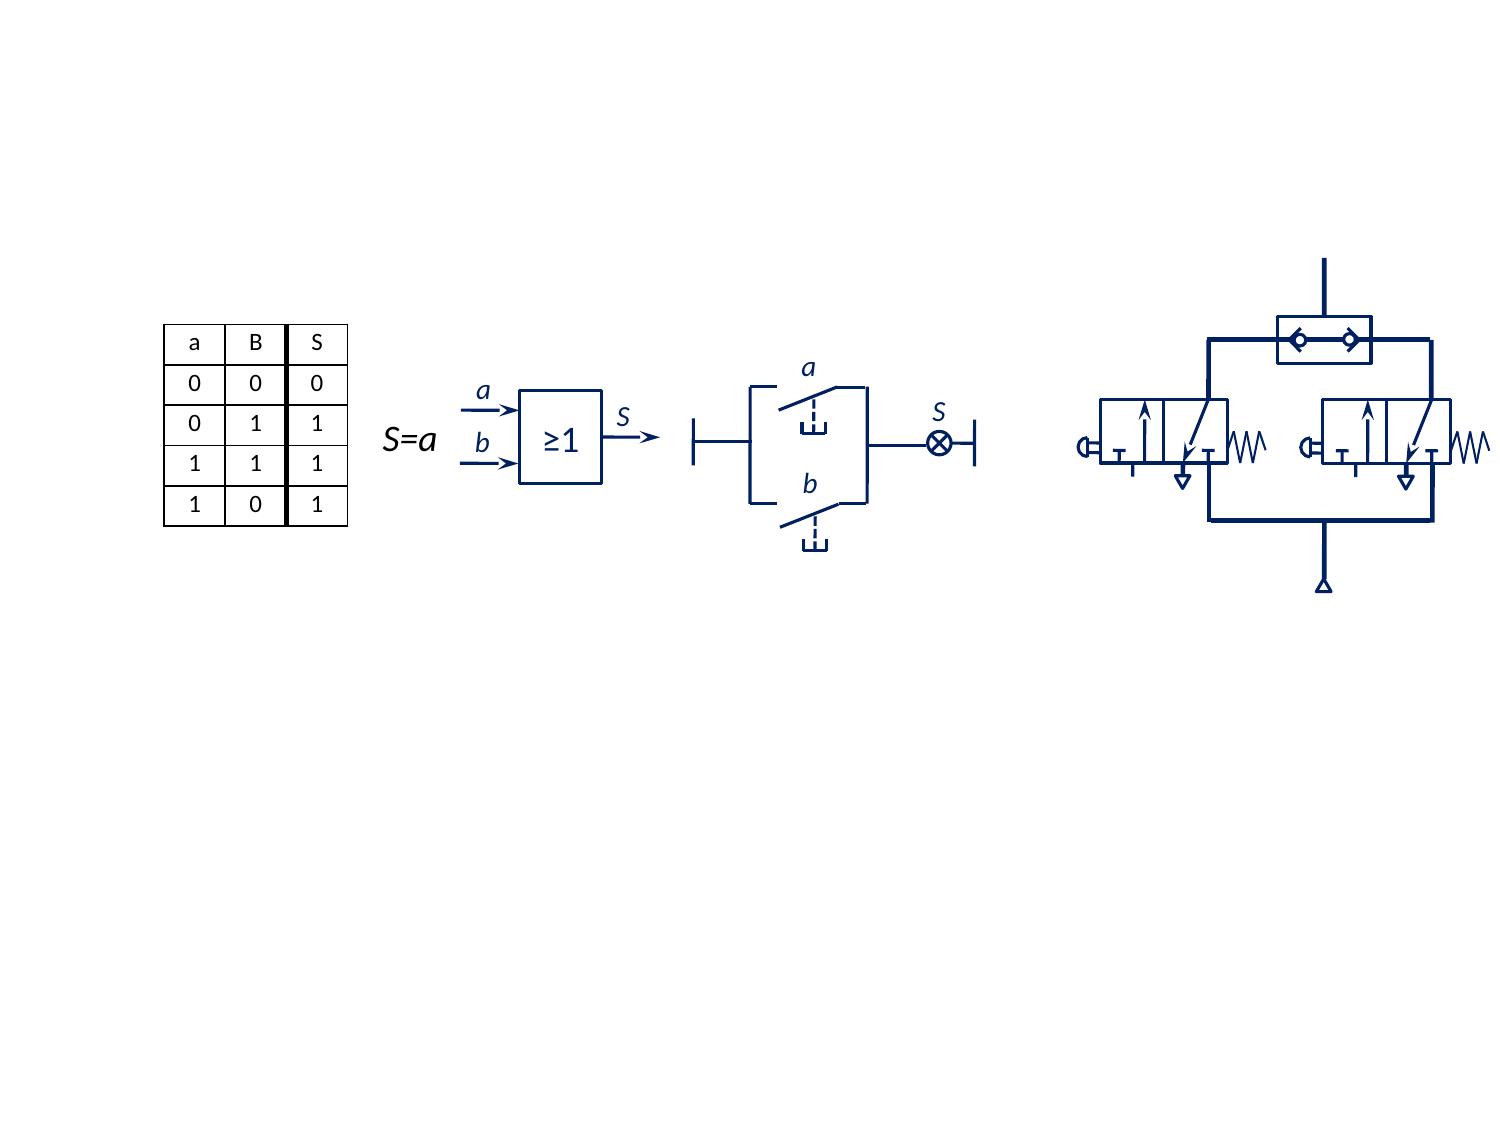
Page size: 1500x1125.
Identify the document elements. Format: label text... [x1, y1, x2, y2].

table_cell 1 [289, 406, 347, 445]
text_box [1252, 437, 1273, 445]
table_cell 0 [165, 366, 224, 404]
text_box [1314, 576, 1333, 594]
table_header a [165, 325, 224, 364]
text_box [1300, 399, 1490, 523]
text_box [1220, 443, 1226, 451]
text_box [1288, 327, 1301, 339]
text_box [1184, 454, 1196, 465]
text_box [1239, 443, 1250, 451]
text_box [1347, 347, 1360, 352]
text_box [1288, 339, 1301, 352]
table_cell 1 [289, 487, 347, 525]
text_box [1220, 437, 1241, 443]
text_box [1275, 314, 1373, 337]
text_box [1275, 347, 1373, 365]
table_cell 1 [226, 446, 284, 485]
text_box [1204, 397, 1229, 418]
table_cell 1 [165, 446, 224, 485]
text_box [1347, 327, 1360, 340]
table_cell 0 [289, 366, 347, 404]
text_box S=a [363, 406, 455, 467]
text_box [1162, 453, 1183, 465]
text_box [1112, 450, 1126, 464]
table_cell 0 [226, 487, 284, 525]
text_box [1162, 397, 1206, 417]
table_cell 1 [165, 487, 224, 525]
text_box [1227, 443, 1232, 451]
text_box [1201, 454, 1215, 464]
text_box [1098, 397, 1162, 465]
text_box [1163, 418, 1228, 445]
table_cell 0 [165, 406, 224, 445]
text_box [692, 339, 975, 552]
table_cell 0 [226, 366, 284, 404]
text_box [460, 363, 661, 485]
table_cell 1 [226, 406, 284, 445]
table_header B [226, 325, 284, 364]
table_cell 1 [289, 446, 347, 485]
table_header S [289, 325, 347, 364]
text_box [1220, 460, 1229, 465]
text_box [1233, 443, 1238, 451]
text_box [1173, 473, 1192, 491]
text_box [1077, 437, 1101, 457]
